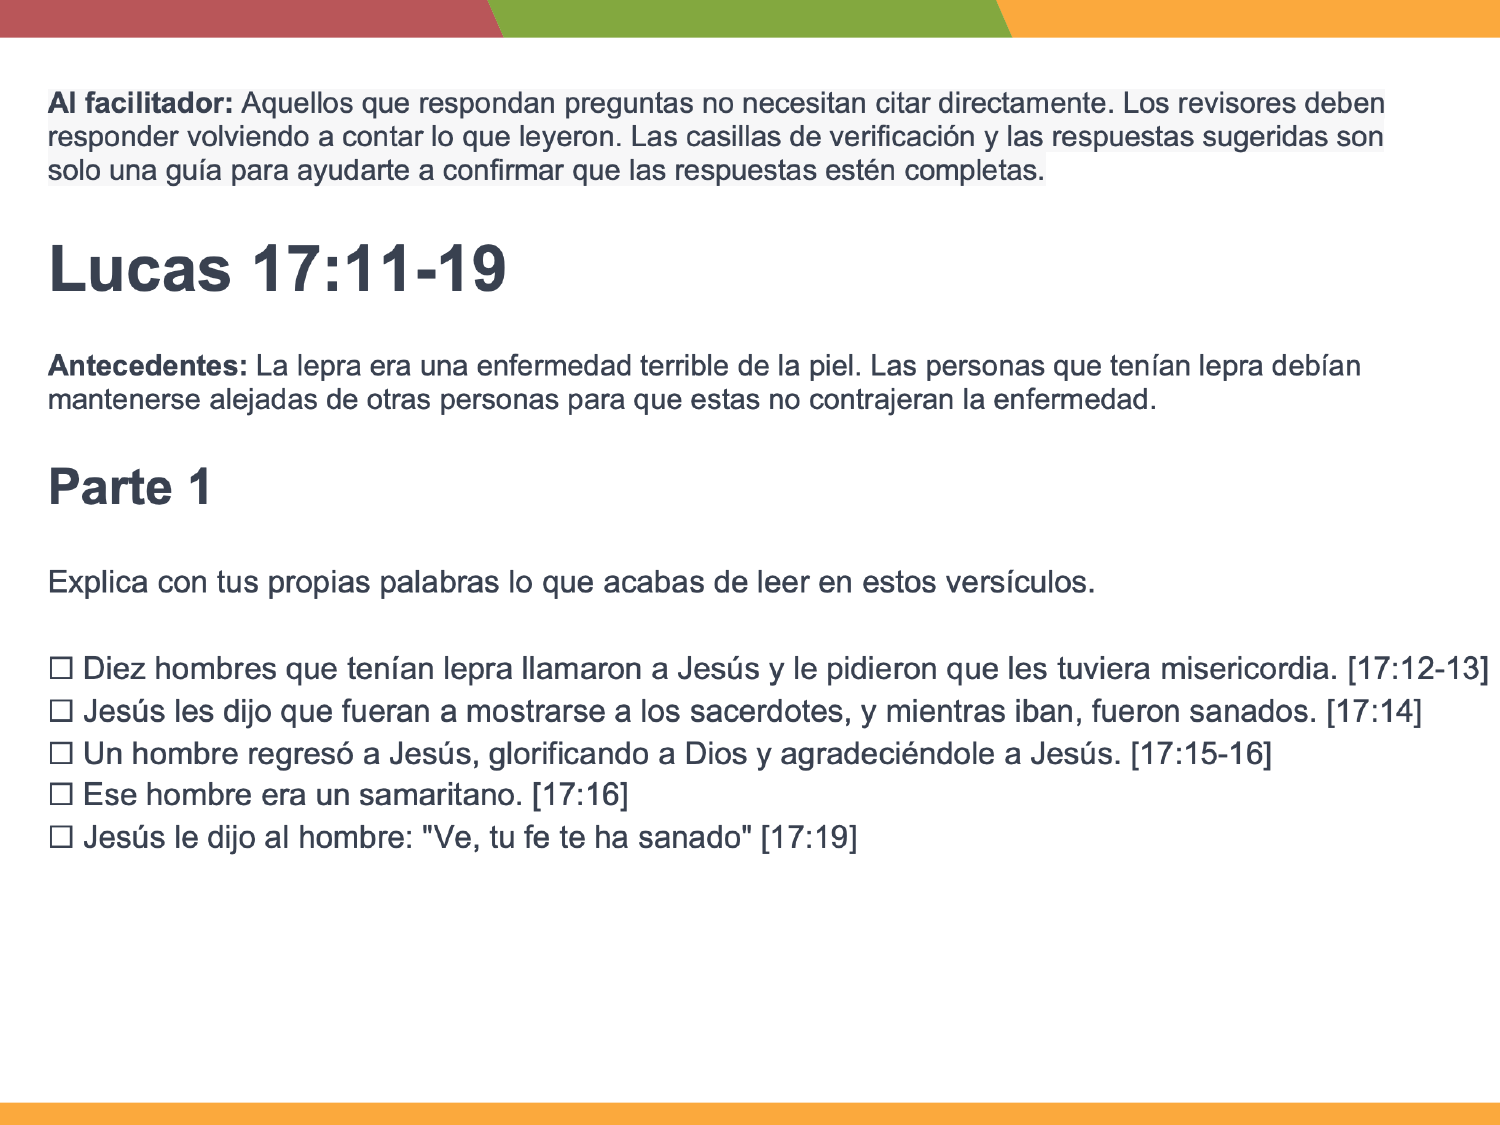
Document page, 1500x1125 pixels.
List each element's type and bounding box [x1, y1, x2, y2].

picture [46, 89, 1401, 435]
picture [44, 444, 1500, 871]
